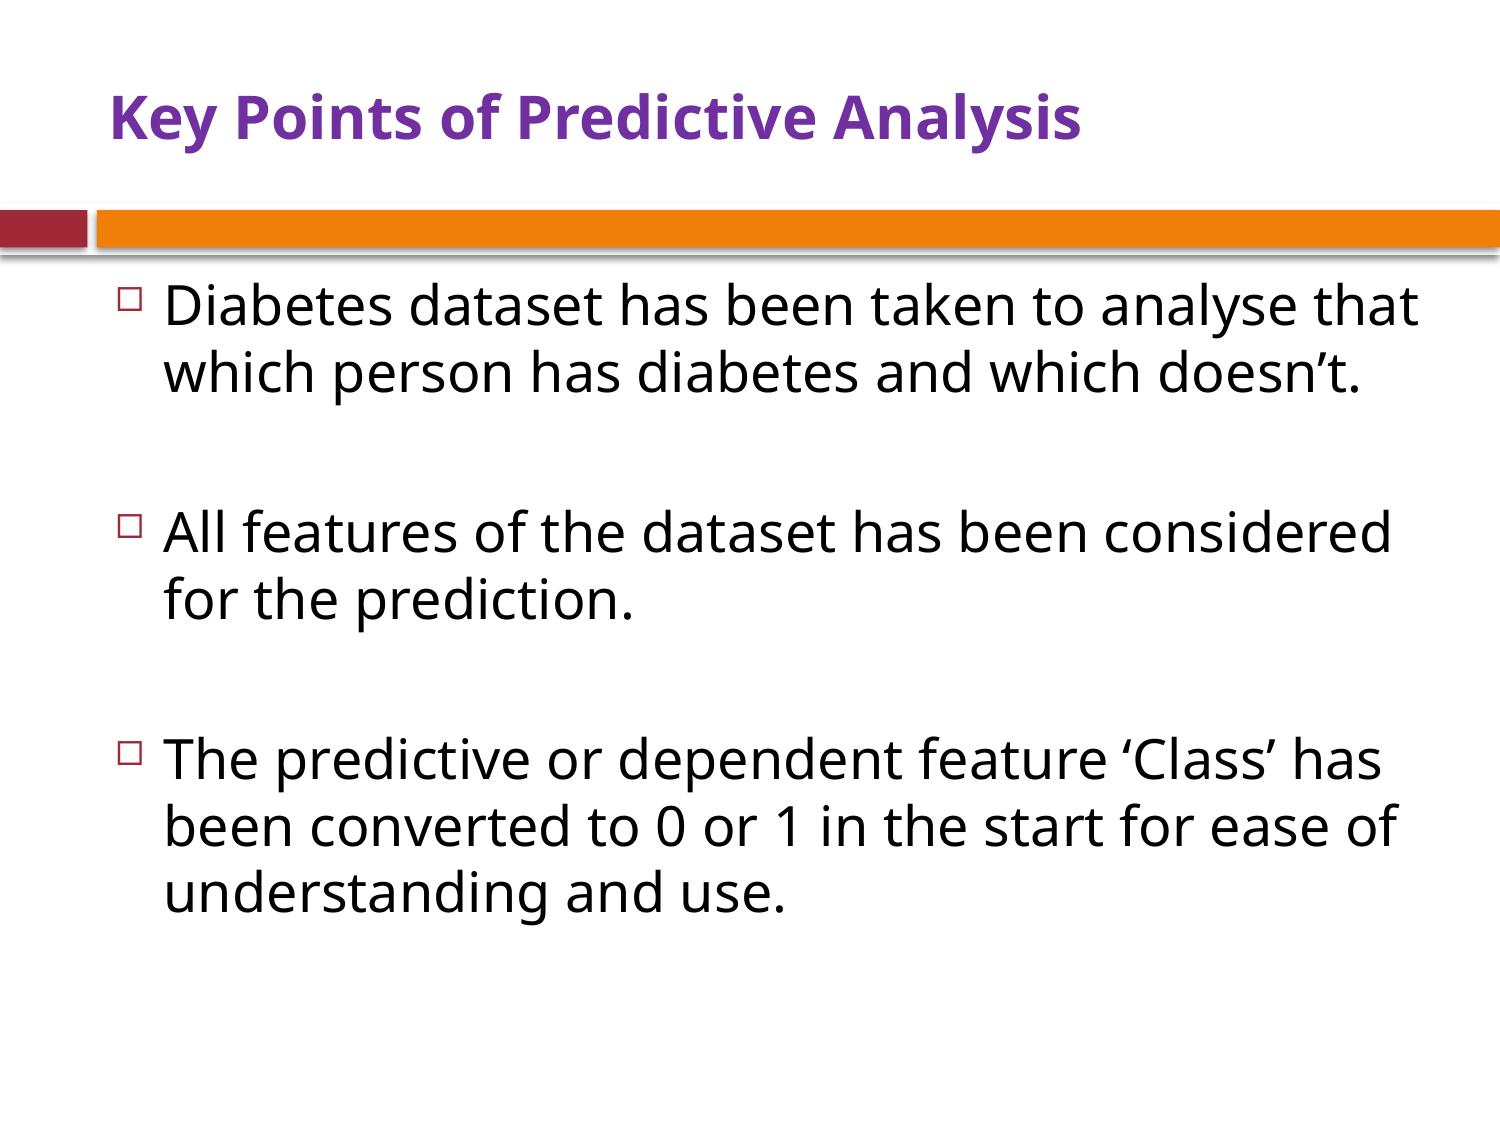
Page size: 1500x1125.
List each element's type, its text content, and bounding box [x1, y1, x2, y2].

title Key Points of Predictive Analysis [93, 70, 1432, 233]
list Diabetes dataset has been taken to analyse that which person has diabetes and which doesn’t. All features of the dataset has been considered for the prediction. The predictive or dependent feature ‘Class’ has been converted to 0 or 1 in the start for ease of understanding and use. [100, 262, 1438, 1000]
